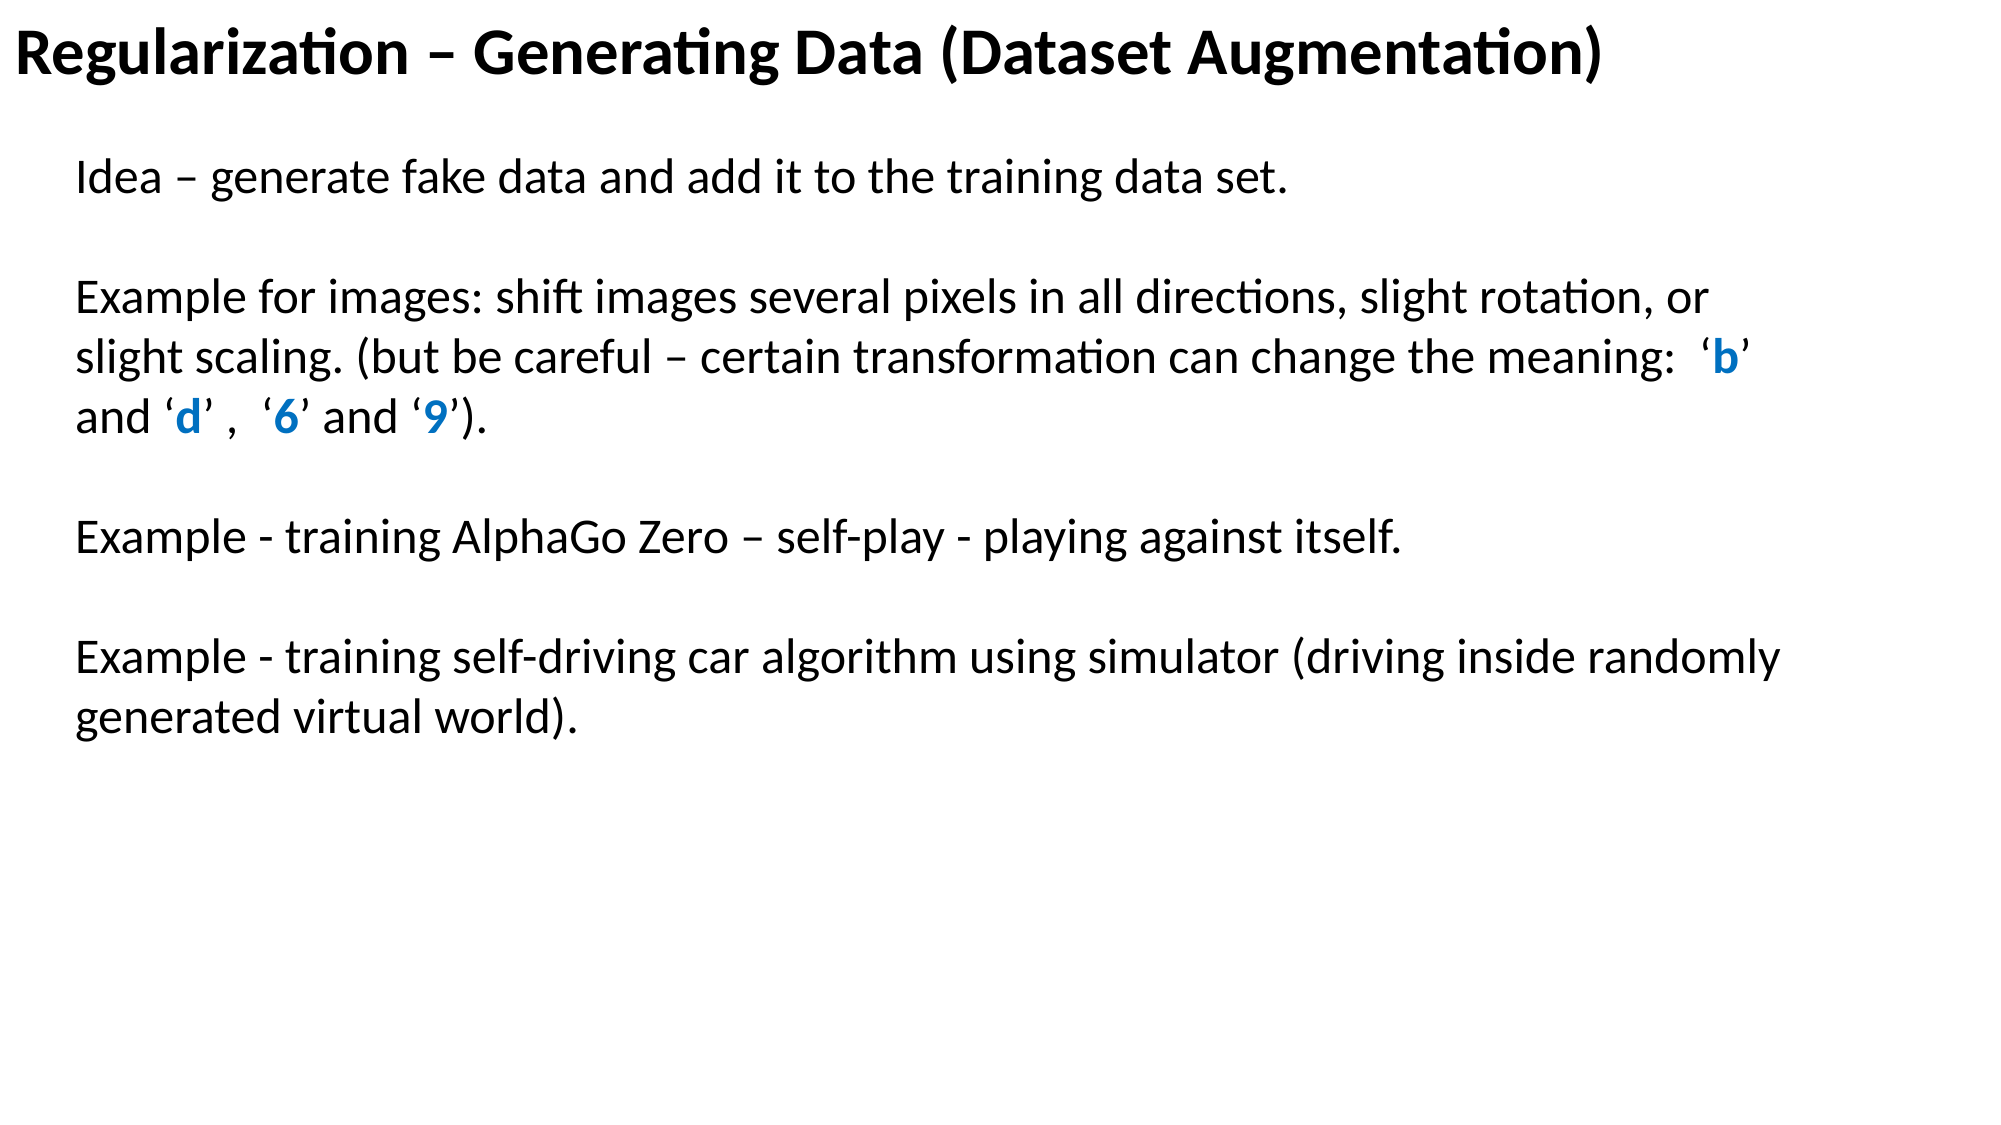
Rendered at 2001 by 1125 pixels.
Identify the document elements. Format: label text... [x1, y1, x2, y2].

text_box Idea – generate fake data and add it to the training data set. Example for images: shift images several pixels in all directions, slight rotation, or slight scaling. (but be careful – certain transformation can change the meaning: ‘b’ and ‘d’ , ‘6’ and ‘9’). Example - training AlphaGo Zero – self-play - playing against itself. Example - training self-driving car algorithm using simulator (driving inside randomly generated virtual world). [60, 135, 1803, 1071]
text_box Regularization – Generating Data (Dataset Augmentation) [0, 0, 1743, 93]
